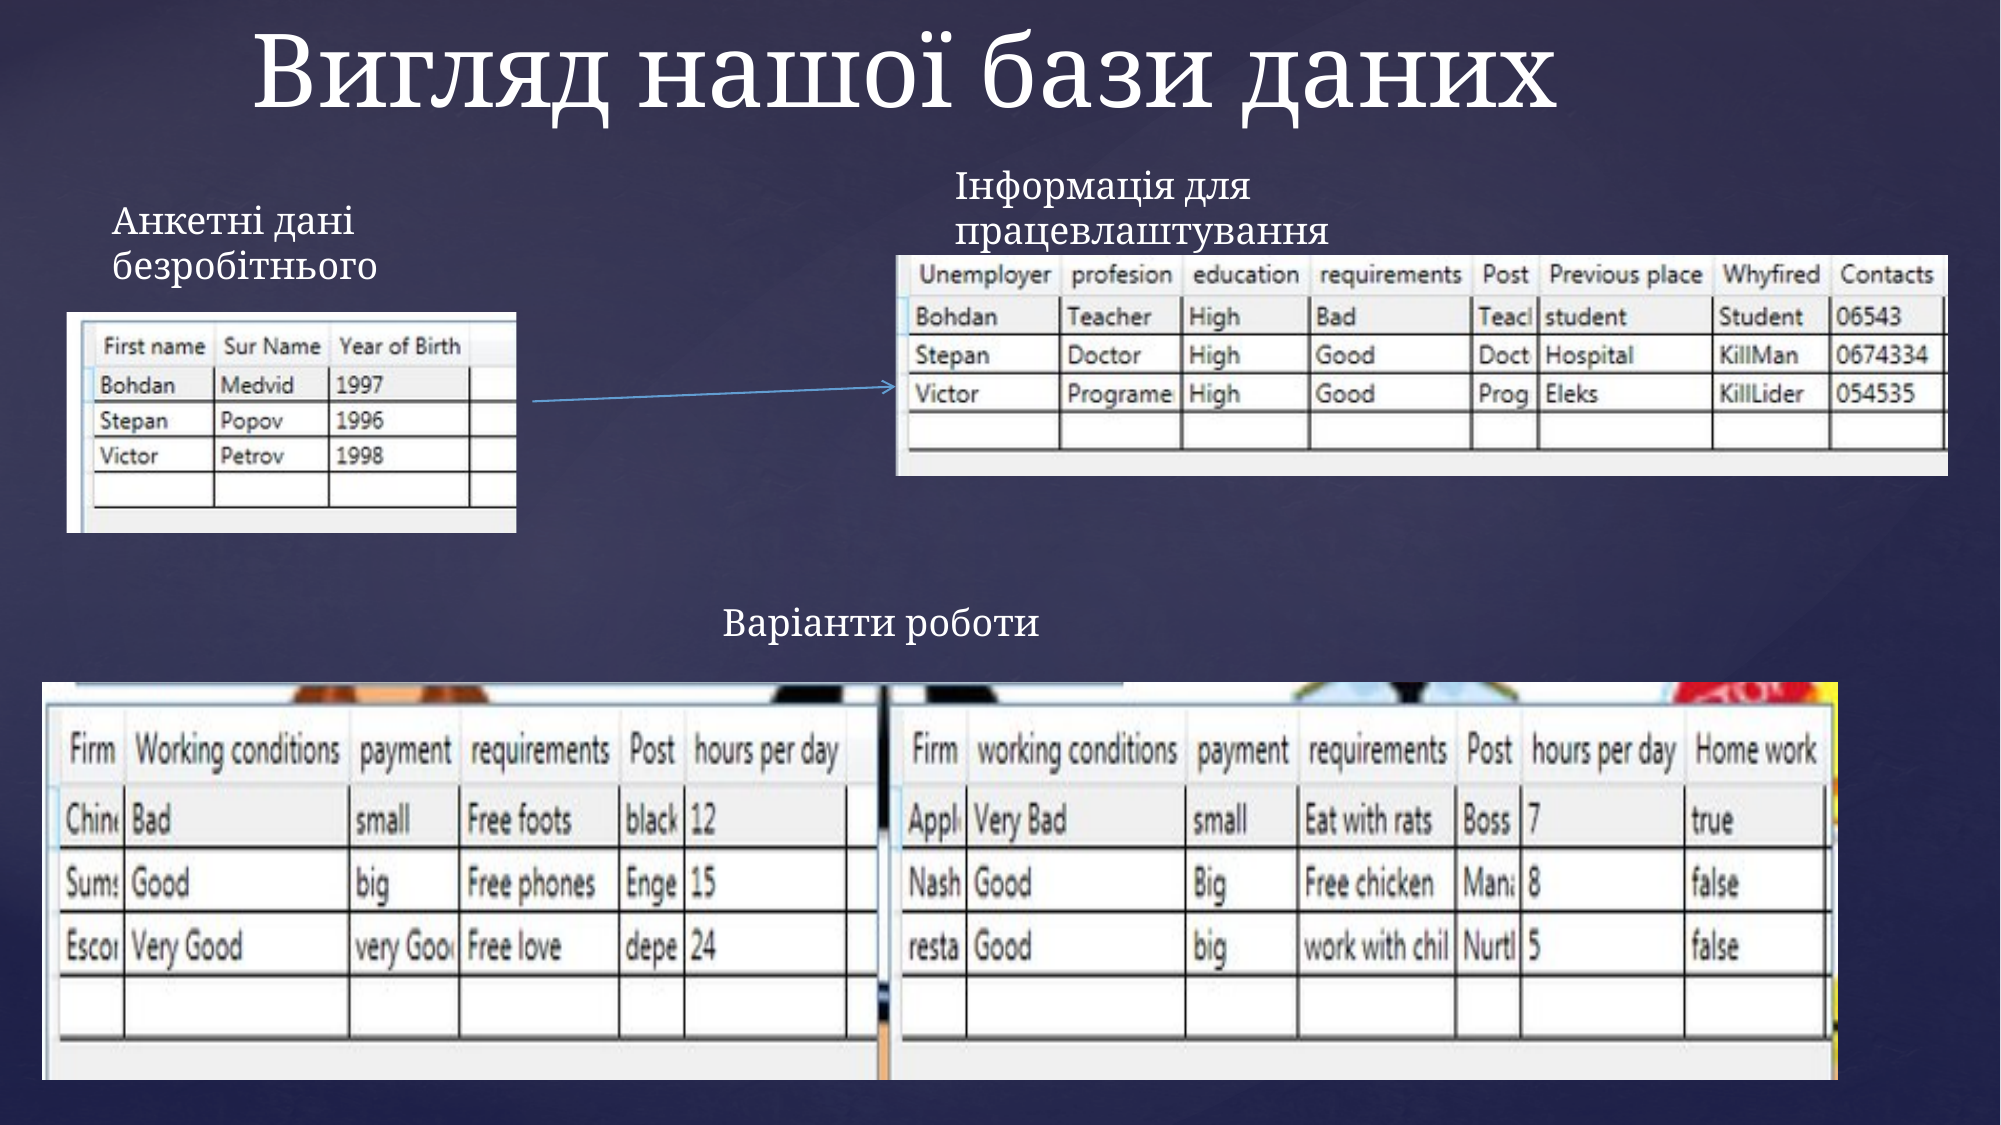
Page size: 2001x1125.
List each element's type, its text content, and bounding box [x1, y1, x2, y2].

text_box Інформація для працевлаштування [940, 154, 1606, 251]
title Вигляд нашої бази даних [236, 28, 1780, 259]
picture [65, 312, 517, 533]
picture [895, 255, 1949, 476]
text_box Варіанти роботи [707, 591, 1384, 651]
text_box Анкетні дані безробітнього [97, 190, 450, 295]
picture [41, 681, 1839, 1081]
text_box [531, 386, 897, 402]
